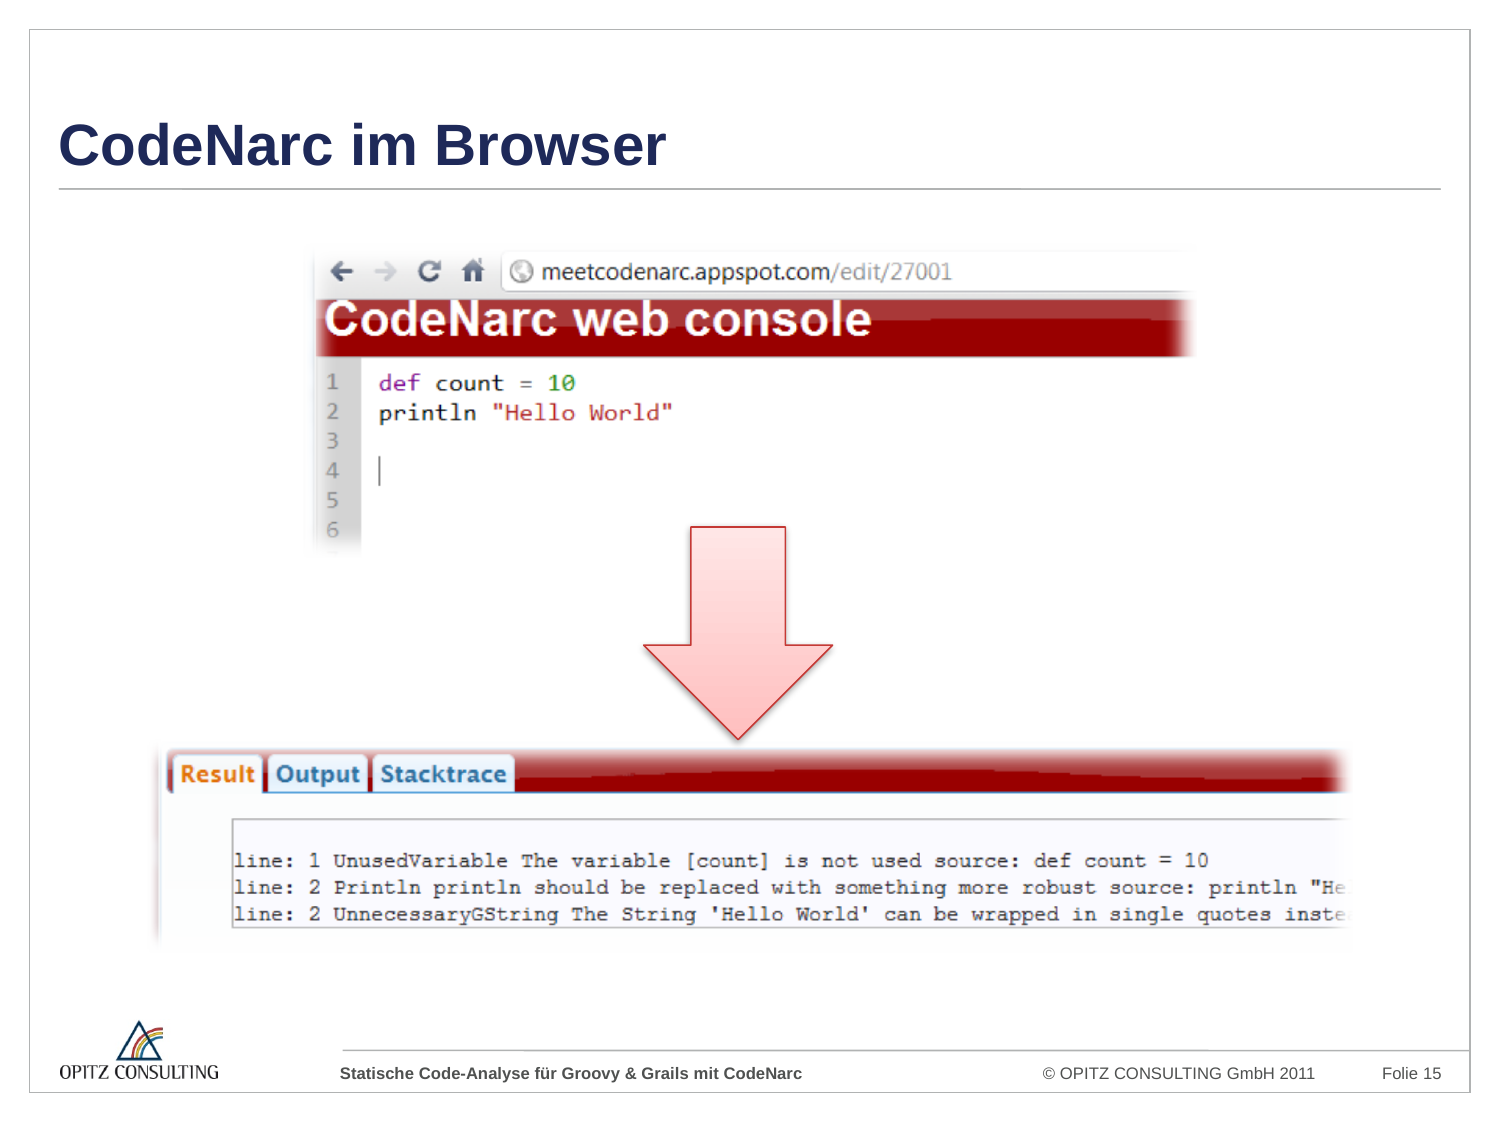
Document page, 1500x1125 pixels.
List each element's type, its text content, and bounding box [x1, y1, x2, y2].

title CodeNarc im Browser [59, 35, 1442, 178]
picture [60, 1019, 218, 1079]
picture [147, 739, 1353, 953]
picture [303, 243, 1197, 559]
text_box [642, 568, 834, 738]
